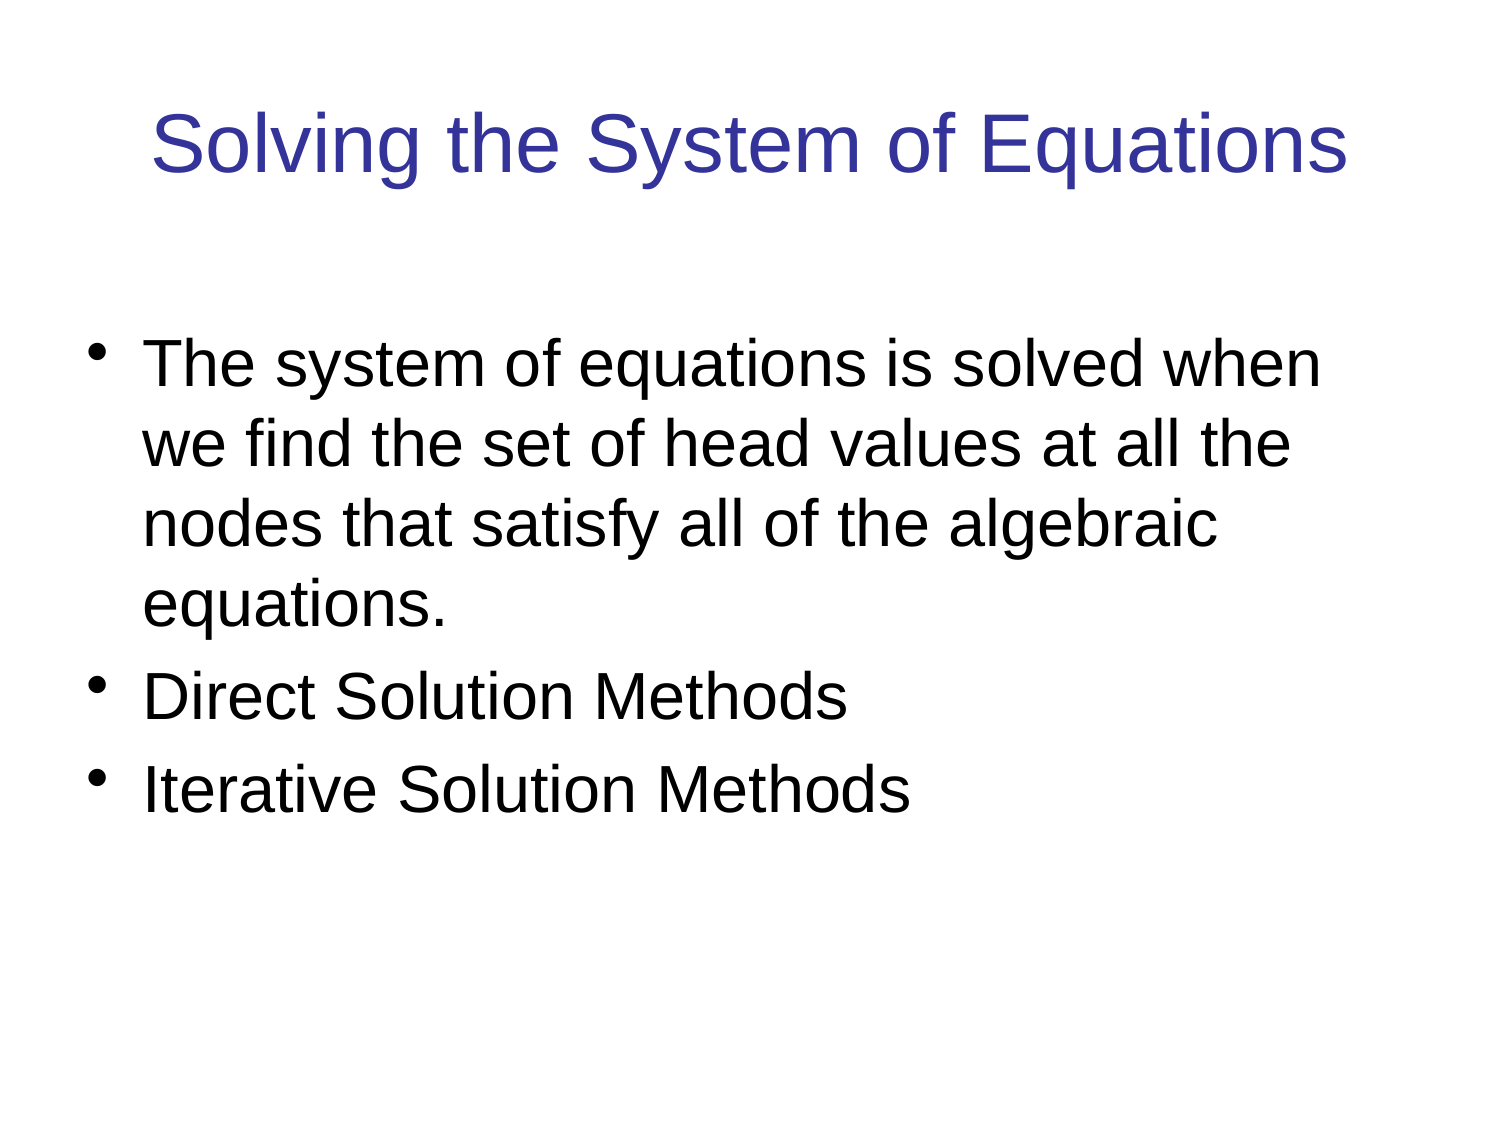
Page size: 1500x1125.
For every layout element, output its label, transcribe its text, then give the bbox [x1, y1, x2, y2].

list The system of equations is solved when we find the set of head values at all the nodes that satisfy all of the algebraic equations. Direct Solution Methods Iterative Solution Methods [71, 311, 1422, 858]
title Solving the System of Equations [75, 45, 1425, 233]
